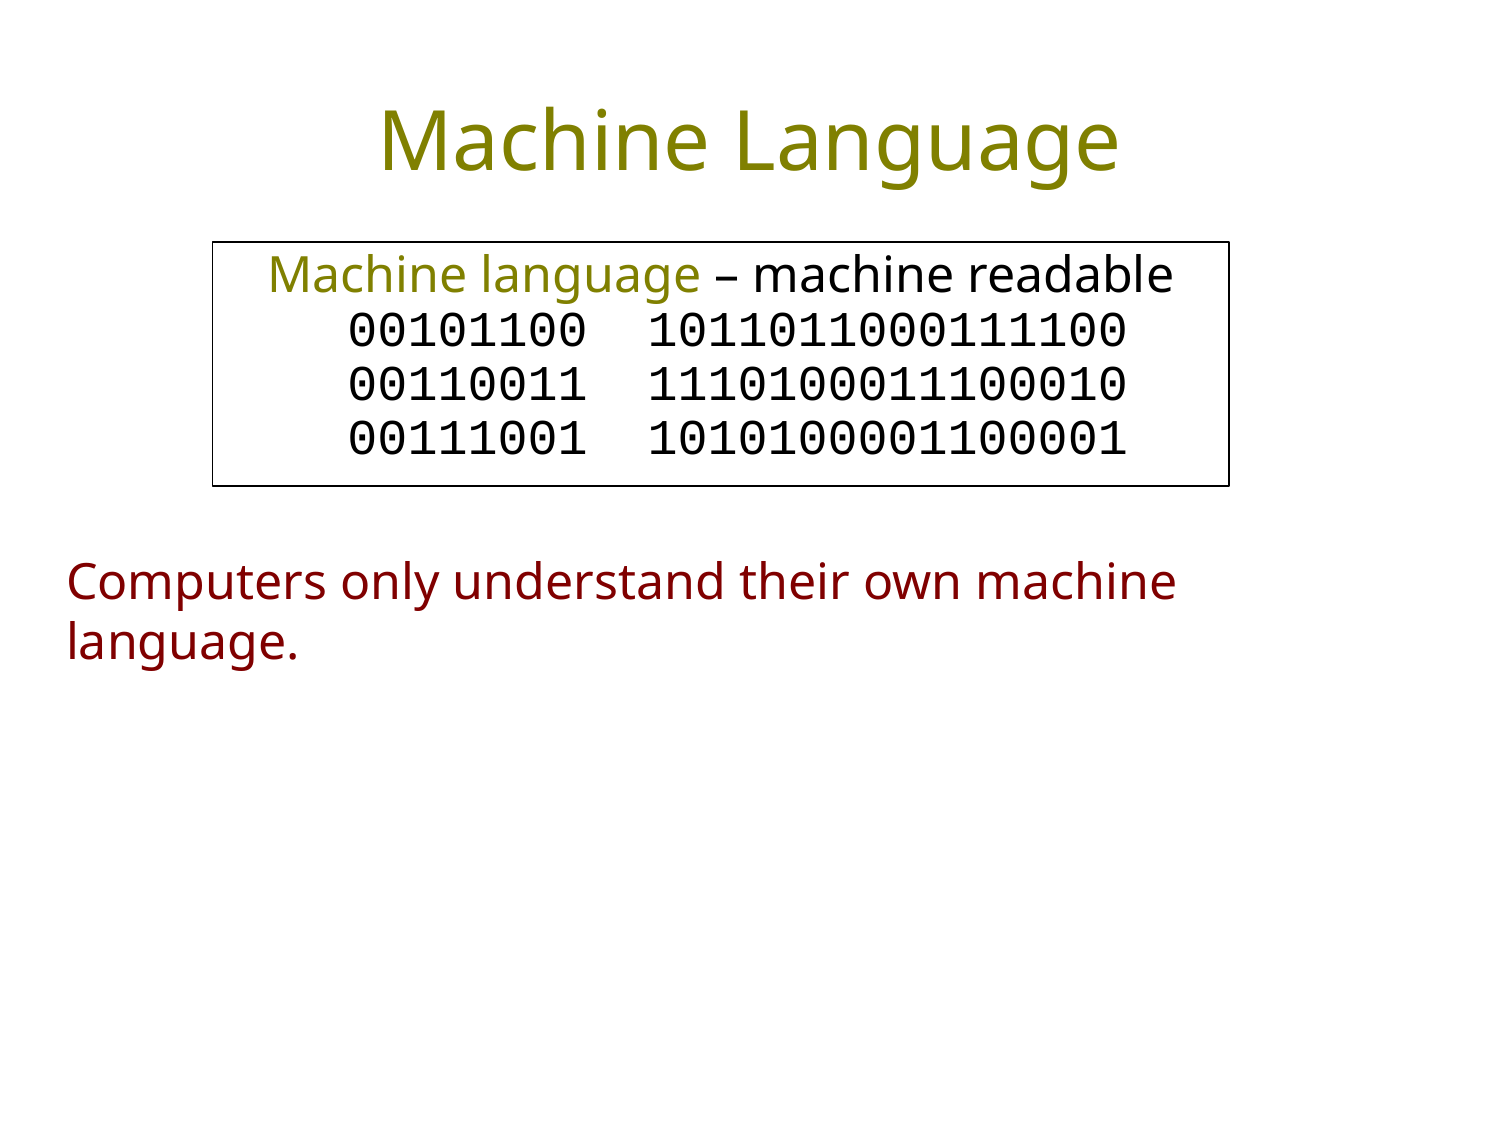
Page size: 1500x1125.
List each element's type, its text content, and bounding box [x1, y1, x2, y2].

title Machine Language [112, 62, 1388, 213]
text_box Computers only understand their own machine language. [51, 542, 1423, 632]
text_box Machine language – machine readable 00101100 1011011000111100 00110011 1110100011100010 00111001 1010100001100001 [212, 241, 1230, 486]
